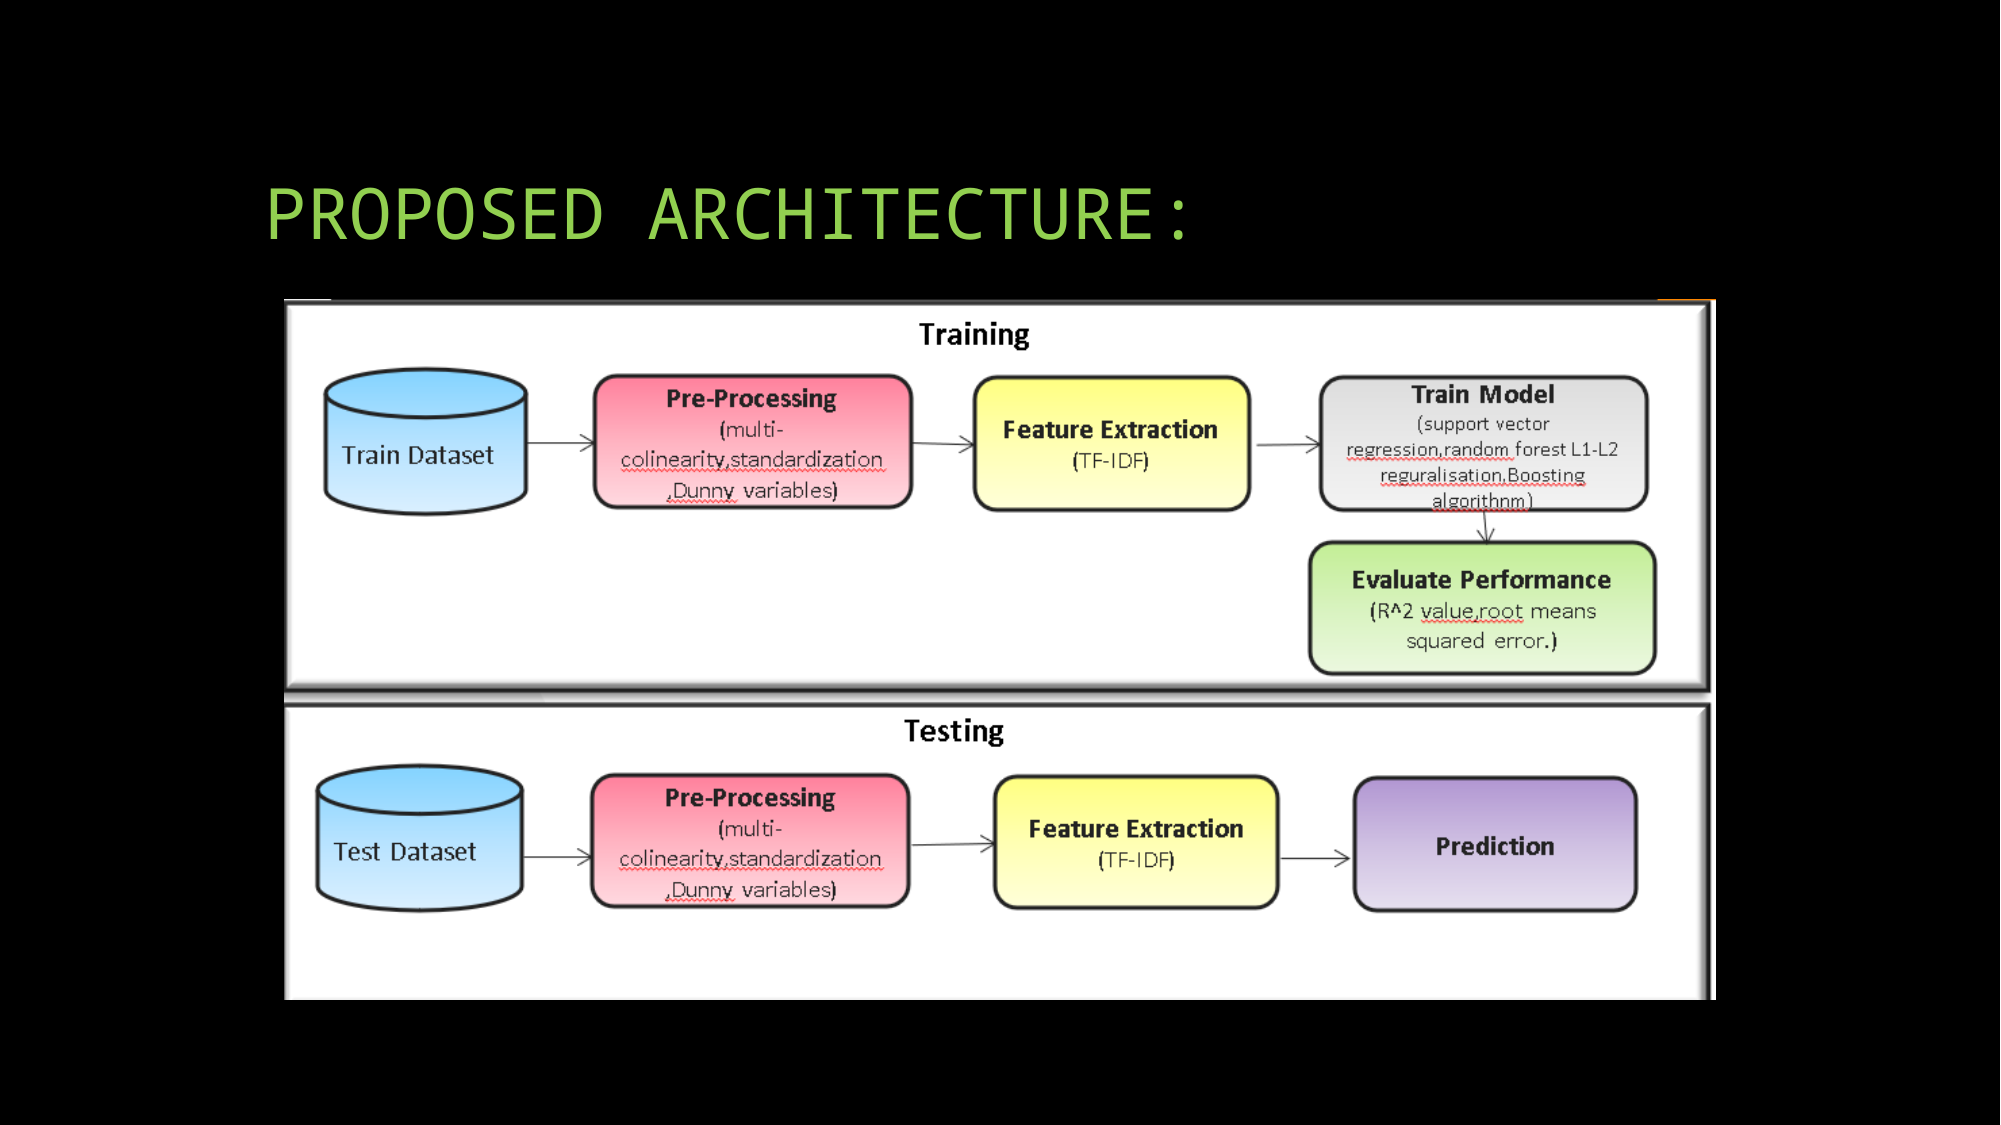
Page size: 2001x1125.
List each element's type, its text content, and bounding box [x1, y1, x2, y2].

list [284, 299, 1716, 1000]
title PROPOSED ARCHITECTURE: [249, 75, 1750, 263]
